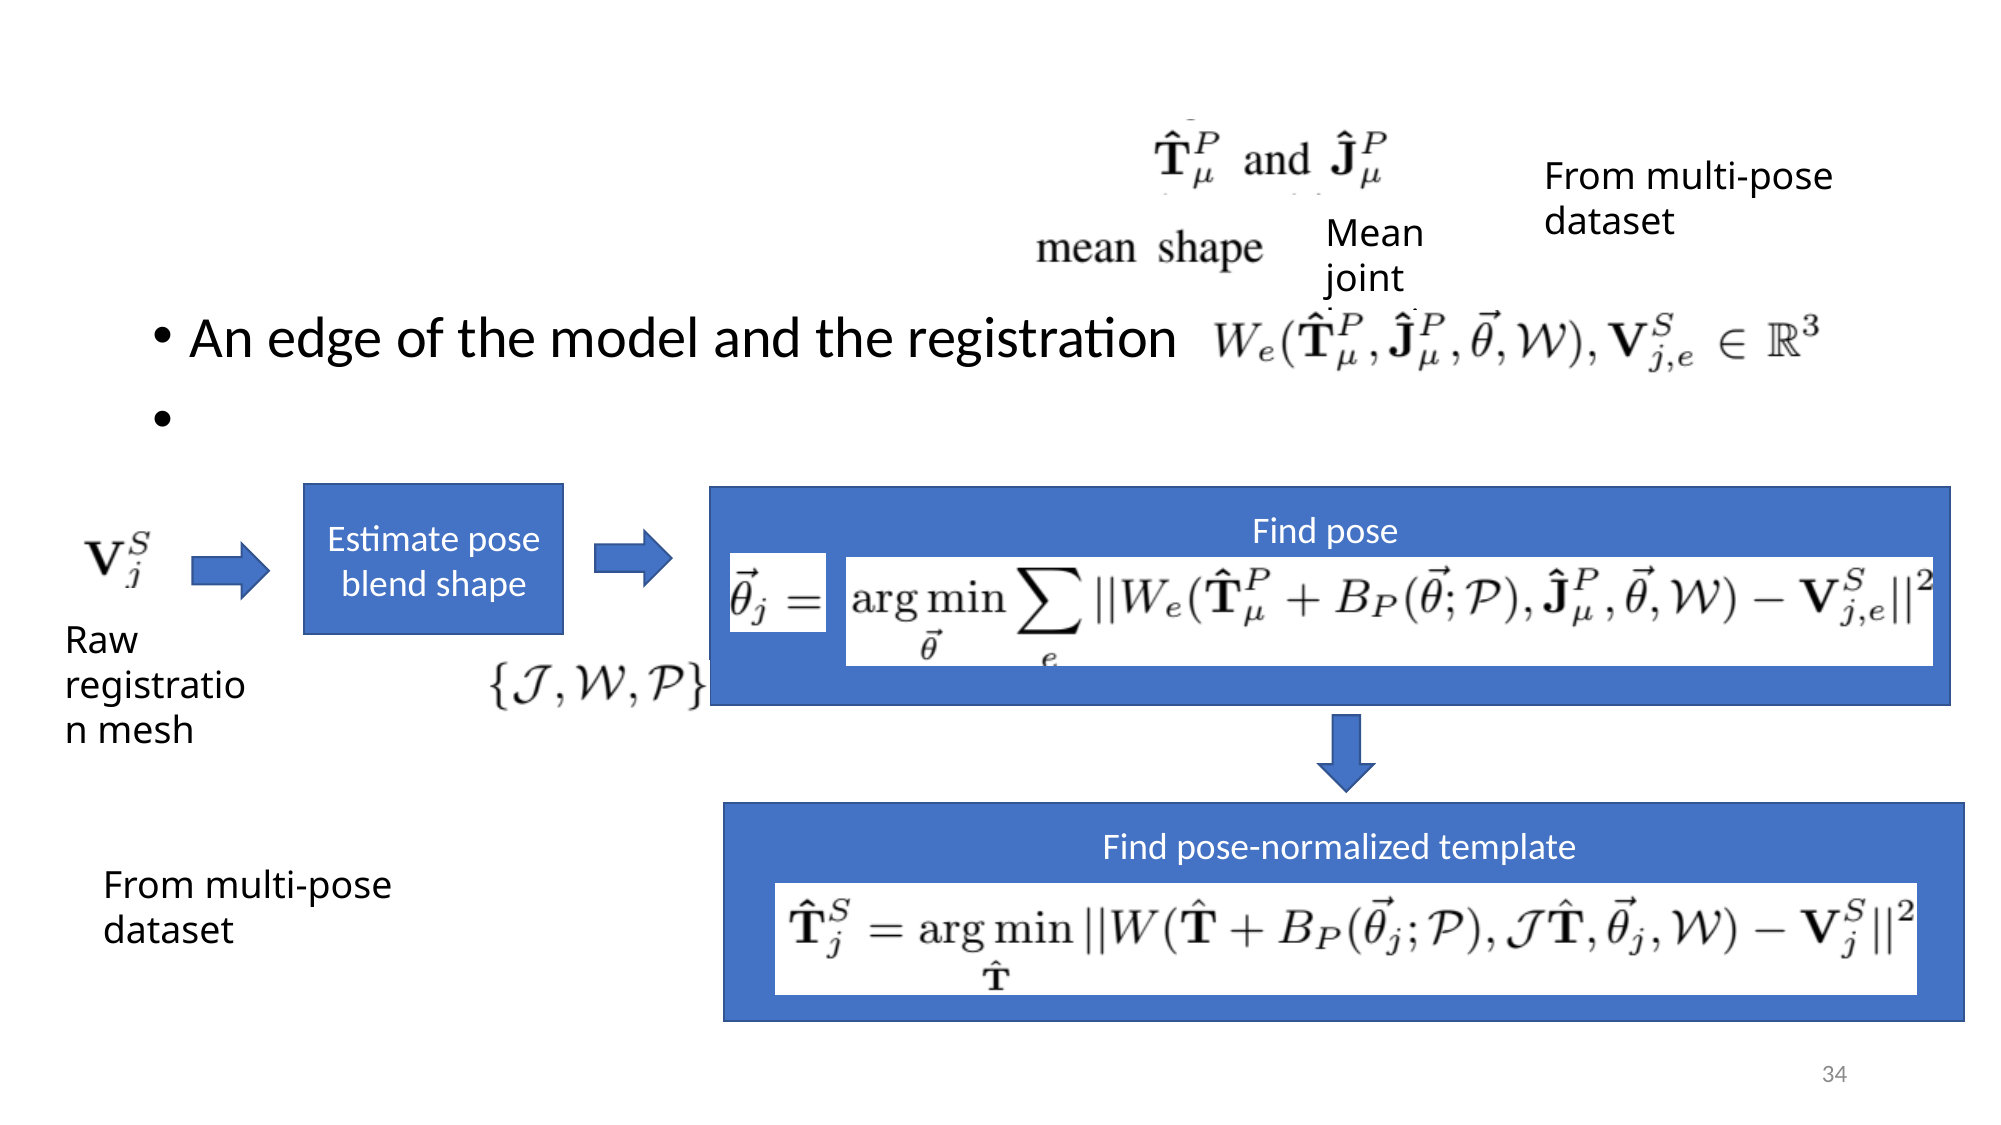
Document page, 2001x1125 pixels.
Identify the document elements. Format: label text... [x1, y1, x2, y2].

picture [1211, 310, 1824, 374]
text_box From multi-pose dataset [1529, 144, 1962, 250]
text_box [191, 540, 271, 601]
list An edge of the model and the registration [137, 299, 1863, 1014]
text_box Mean joint locations [1310, 201, 1528, 310]
picture [730, 553, 826, 633]
picture [846, 557, 1933, 666]
picture [775, 883, 1917, 995]
picture [490, 660, 710, 716]
text_box [594, 528, 674, 588]
text_box Find pose-normalized template [723, 802, 1965, 1022]
picture [1024, 224, 1269, 278]
text_box Estimate pose blend shape [303, 483, 564, 635]
text_box Find pose [709, 486, 1951, 706]
picture [83, 530, 159, 588]
text_box [1316, 714, 1377, 794]
text_box Raw registration mesh [49, 609, 267, 759]
picture [1146, 119, 1398, 195]
text_box From multi-pose dataset [88, 853, 521, 959]
slide_number 34 [1412, 1042, 1863, 1103]
